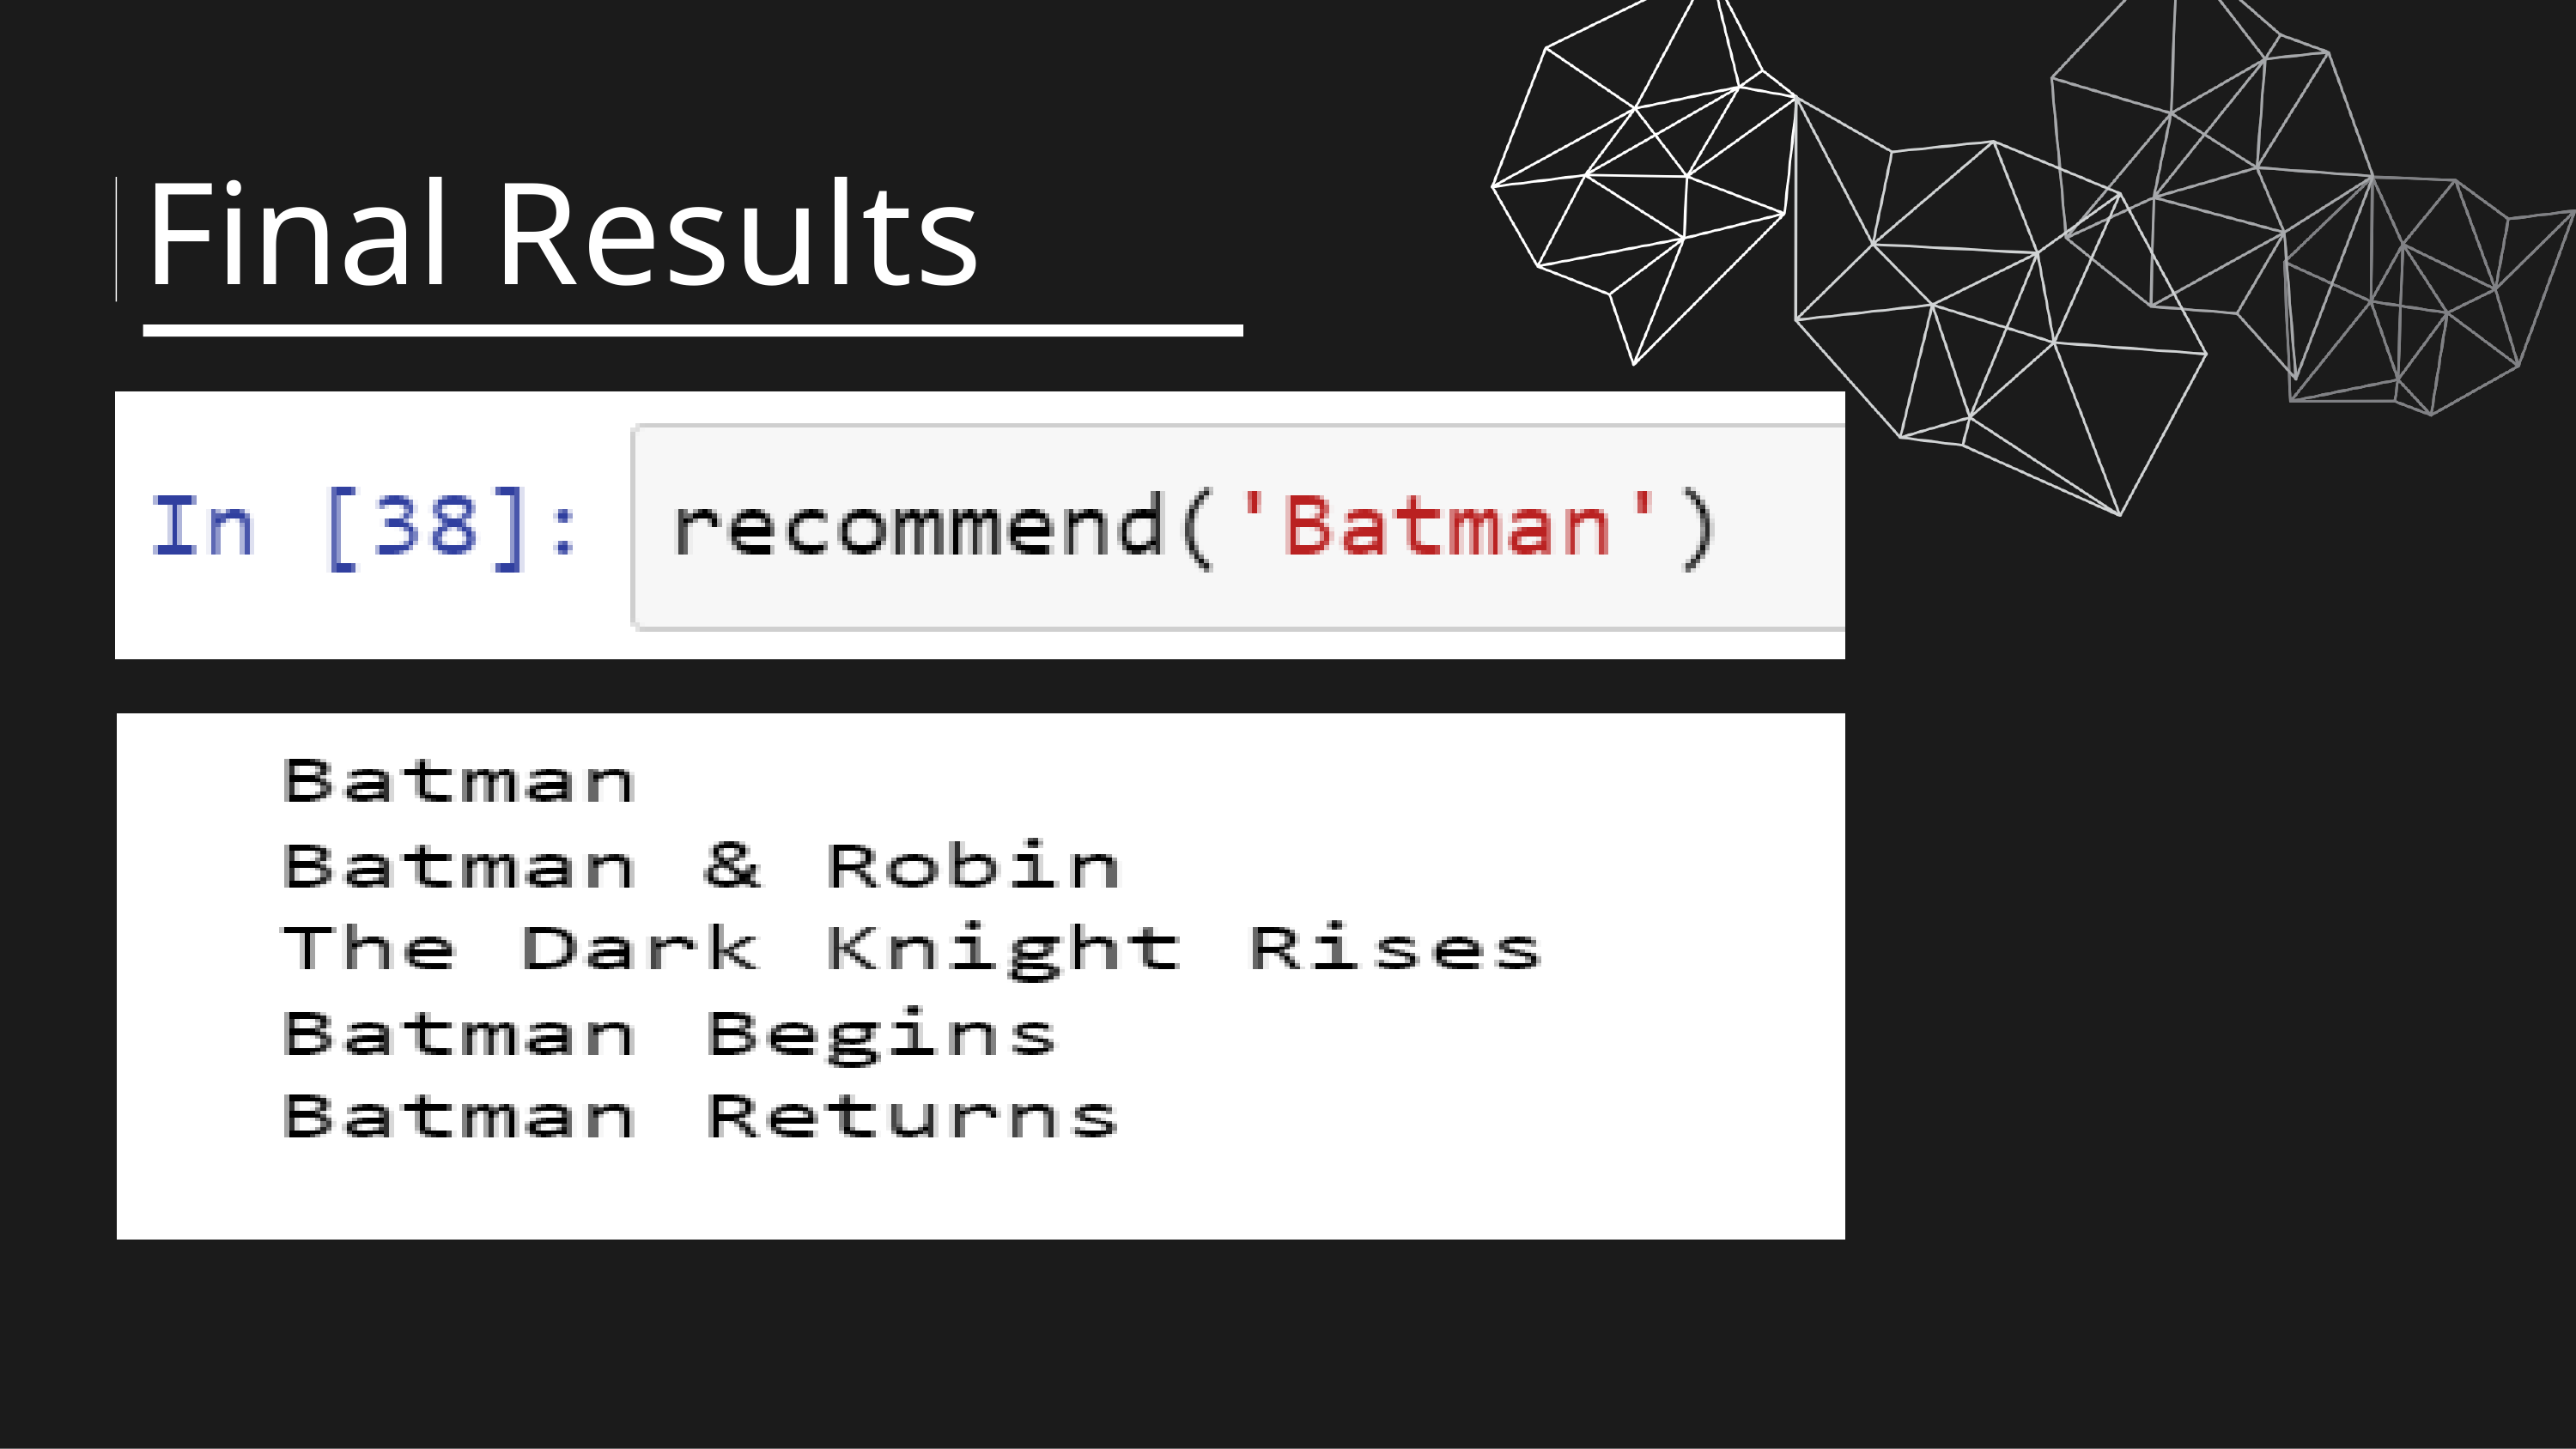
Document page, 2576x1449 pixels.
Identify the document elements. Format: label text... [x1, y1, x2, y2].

picture [115, 391, 1845, 659]
picture [116, 712, 1845, 1240]
text_box [1048, 324, 1243, 337]
text_box [1491, 0, 2576, 517]
title Final Results [140, 141, 1048, 385]
